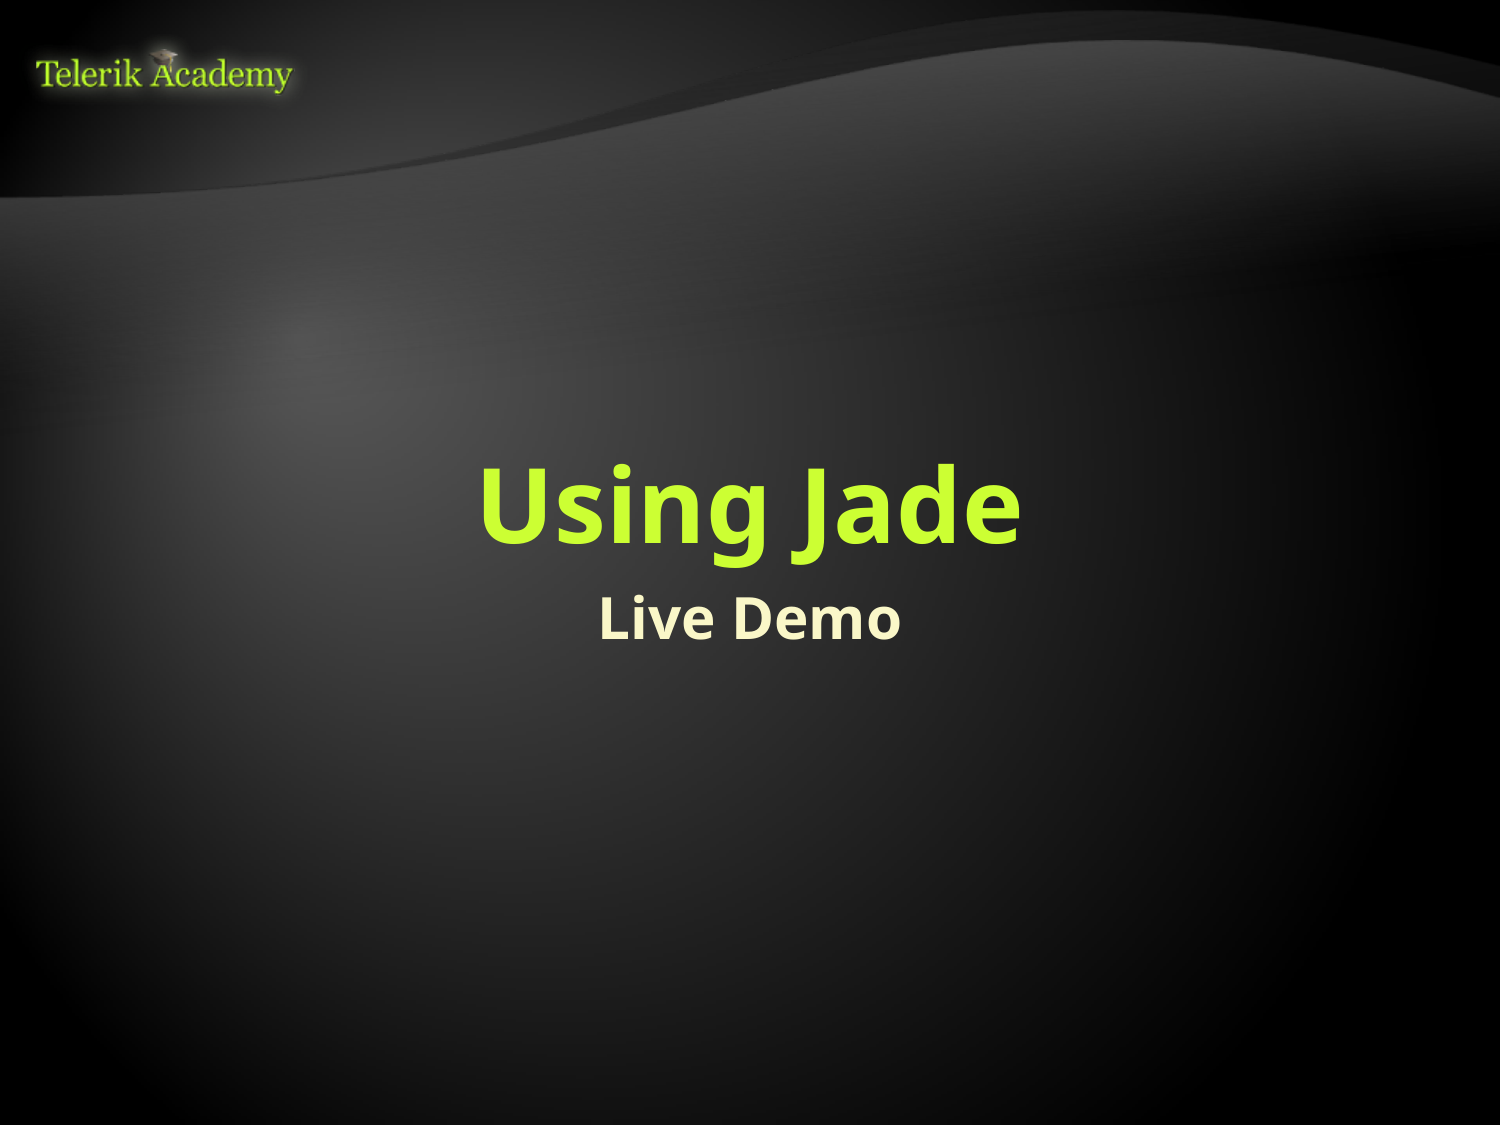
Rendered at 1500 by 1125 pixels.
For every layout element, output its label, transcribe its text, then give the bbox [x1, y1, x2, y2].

picture [0, 0, 1500, 1125]
title Using Jade [99, 450, 1400, 563]
subtitle Live Demo [99, 569, 1400, 663]
